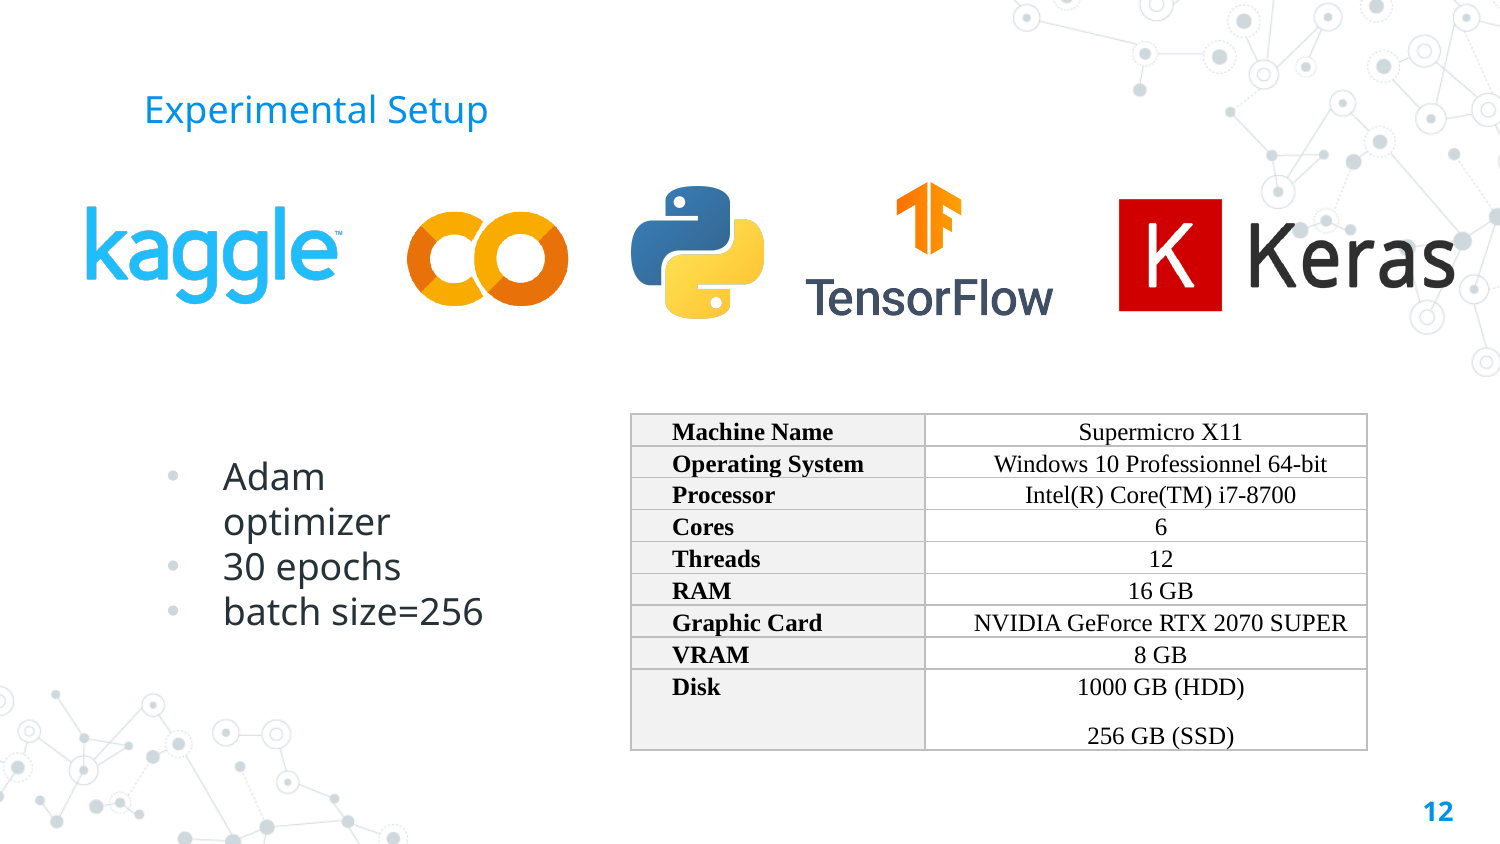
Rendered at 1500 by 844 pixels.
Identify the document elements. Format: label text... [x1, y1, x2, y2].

table_cell 6 [926, 510, 1366, 541]
table_header Supermicro X11 [926, 415, 1366, 445]
slide_number 12 [1378, 779, 1469, 844]
table_cell Disk [632, 670, 924, 749]
picture [0, 0, 1500, 844]
table_cell RAM [632, 574, 924, 604]
table_header Machine Name [632, 415, 924, 445]
table_cell Intel(R) Core(TM) i7-8700 [926, 478, 1366, 509]
table_cell Threads [632, 542, 924, 573]
table_cell NVIDIA GeForce RTX 2070 SUPER [926, 606, 1366, 636]
table_cell Cores [632, 510, 924, 541]
list Adam optimizer 30 epochs batch size=256 [132, 437, 509, 583]
table_cell 12 [926, 542, 1366, 573]
title Experimental Setup [128, 50, 1372, 166]
table_cell Graphic Card [632, 606, 924, 636]
table_cell Windows 10 Professionnel 64-bit [926, 447, 1366, 477]
table_cell Processor [632, 478, 924, 509]
table_cell Operating System [632, 447, 924, 477]
table_cell 8 GB [926, 638, 1366, 668]
table_cell VRAM [632, 638, 924, 668]
table_cell 16 GB [926, 574, 1366, 604]
table_cell 1000 GB (HDD) 256 GB (SSD) [926, 670, 1366, 749]
